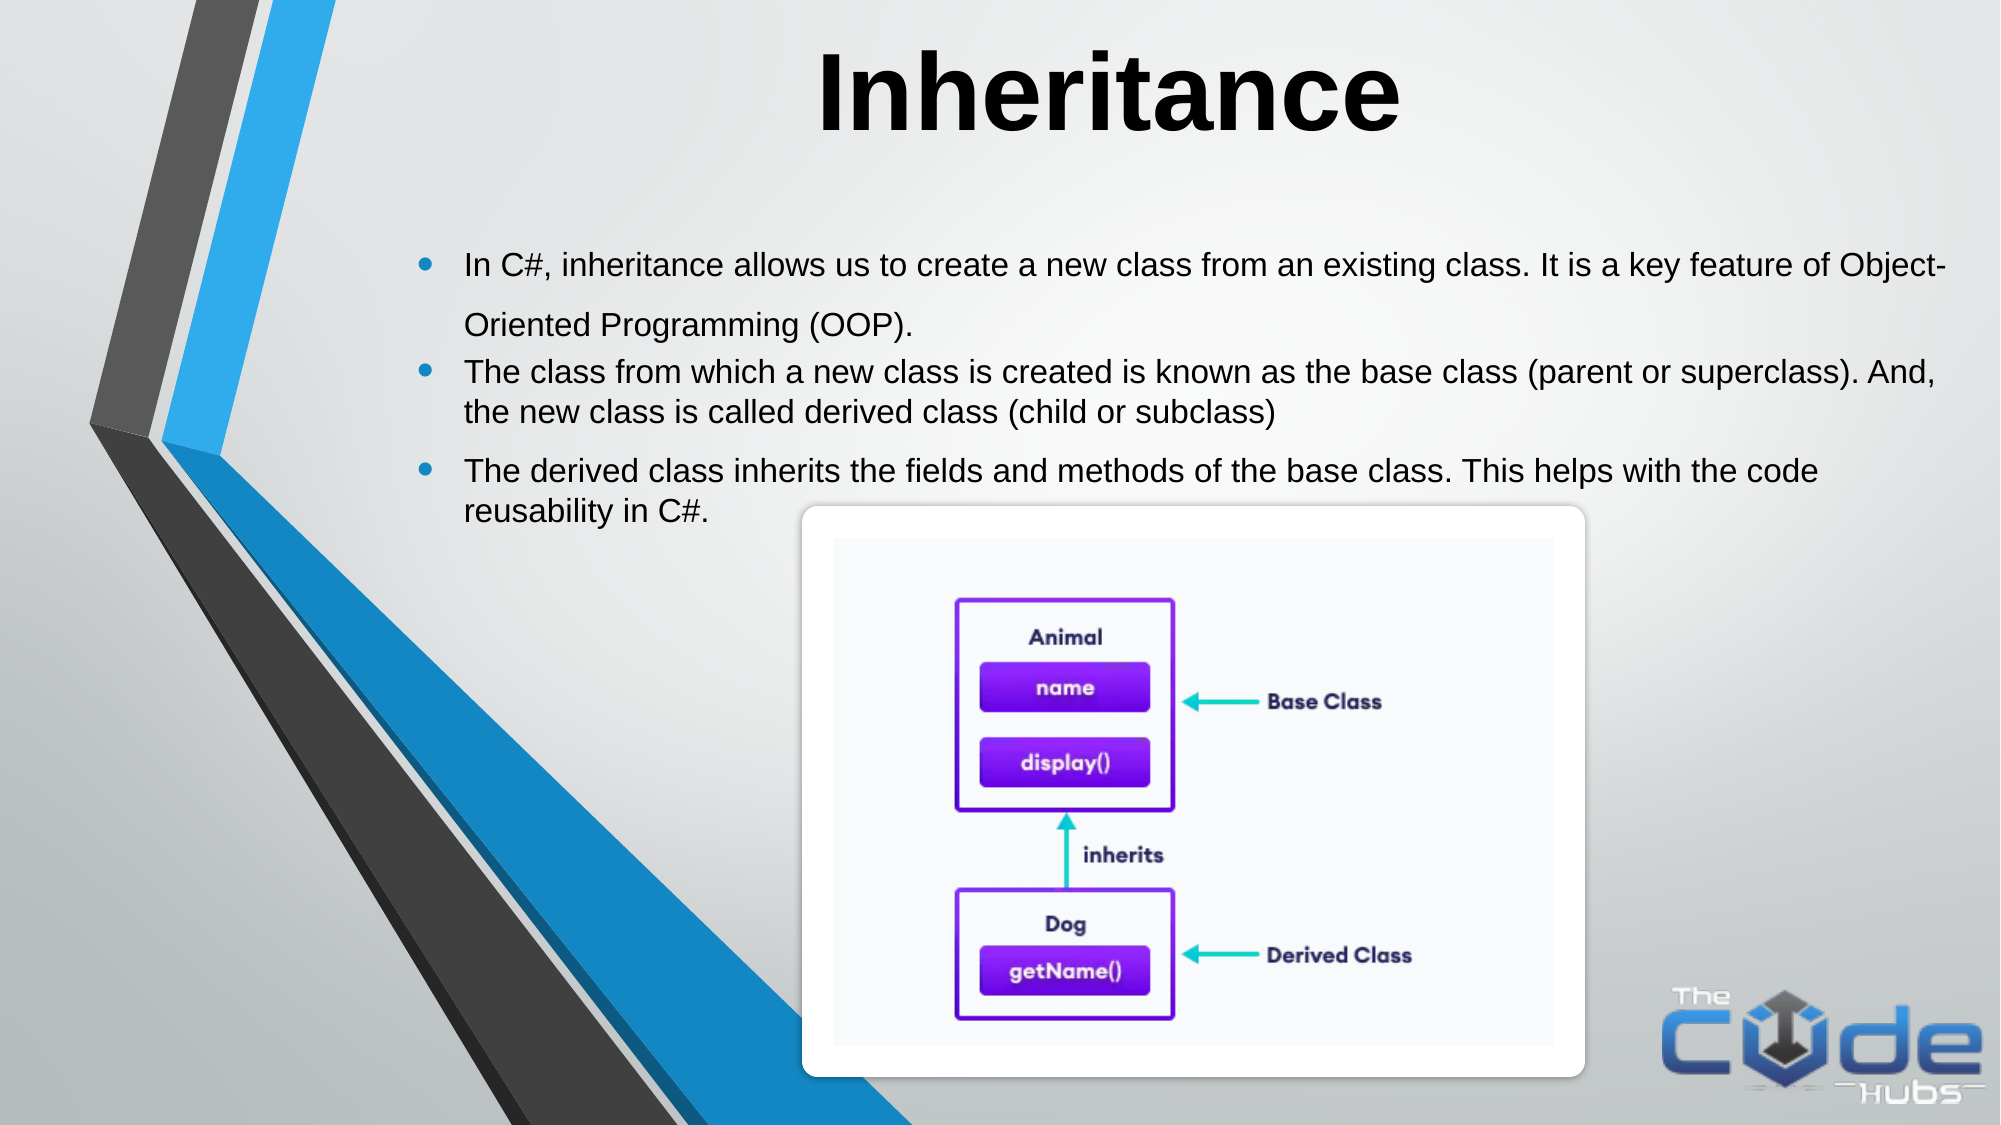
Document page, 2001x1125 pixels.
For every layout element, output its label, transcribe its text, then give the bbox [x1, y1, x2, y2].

title Inheritance [550, 13, 1419, 161]
picture [832, 537, 1555, 1046]
picture [1662, 987, 1986, 1104]
subtitle In C#, inheritance allows us to create a new class from an existing class. It is a key feature of Object-Oriented Programming (OOP). The class from which a new class is created is known as the base class (parent or superclass). And, the new class is called derived class (child or subclass) The derived class inherits the fields and methods of the base class. This helps with the code reusability in C#. [401, 216, 1986, 1086]
